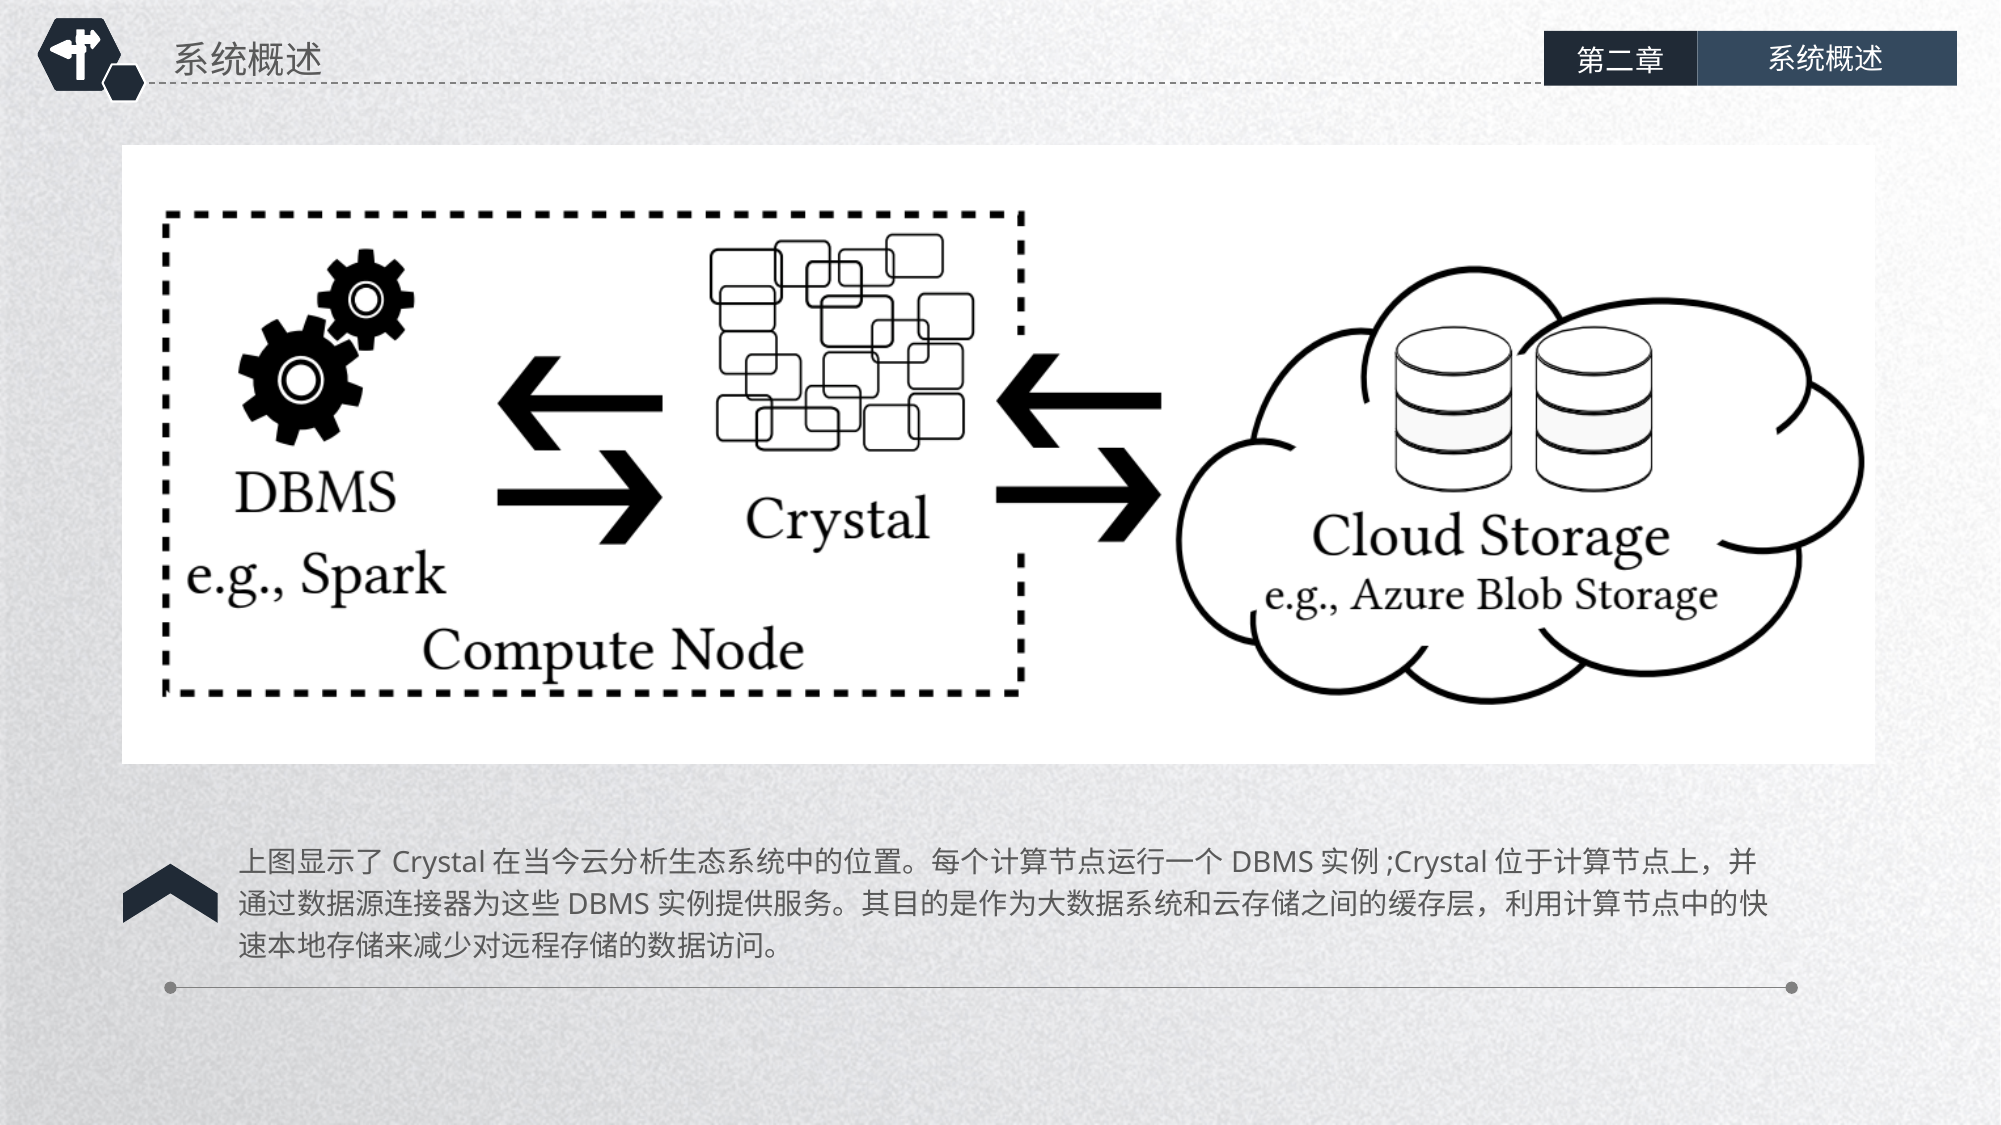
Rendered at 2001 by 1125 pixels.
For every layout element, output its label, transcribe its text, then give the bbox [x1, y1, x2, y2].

picture [0, 0, 2001, 1125]
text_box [54, 32, 106, 77]
text_box 第二章 [1544, 36, 1698, 83]
text_box 上图显示了Crystal在当今云分析生态系统中的位置。每个计算节点运行一个DBMS实例;Crystal位于计算节点上，并通过数据源连接器为这些DBMS实例提供服务。其目的是作为大数据系统和云存储之间的缓存层，利用计算节点中的快速本地存储来减少对远程存储的数据访问。 [223, 828, 1792, 970]
text_box 系统概述 [161, 30, 469, 82]
text_box [1542, 29, 1695, 82]
text_box 系统概述 [1695, 34, 1956, 82]
text_box [1695, 29, 1959, 88]
text_box [1544, 83, 1695, 88]
text_box [101, 62, 148, 104]
text_box [37, 18, 121, 76]
text_box [51, 83, 103, 91]
text_box [121, 861, 220, 925]
